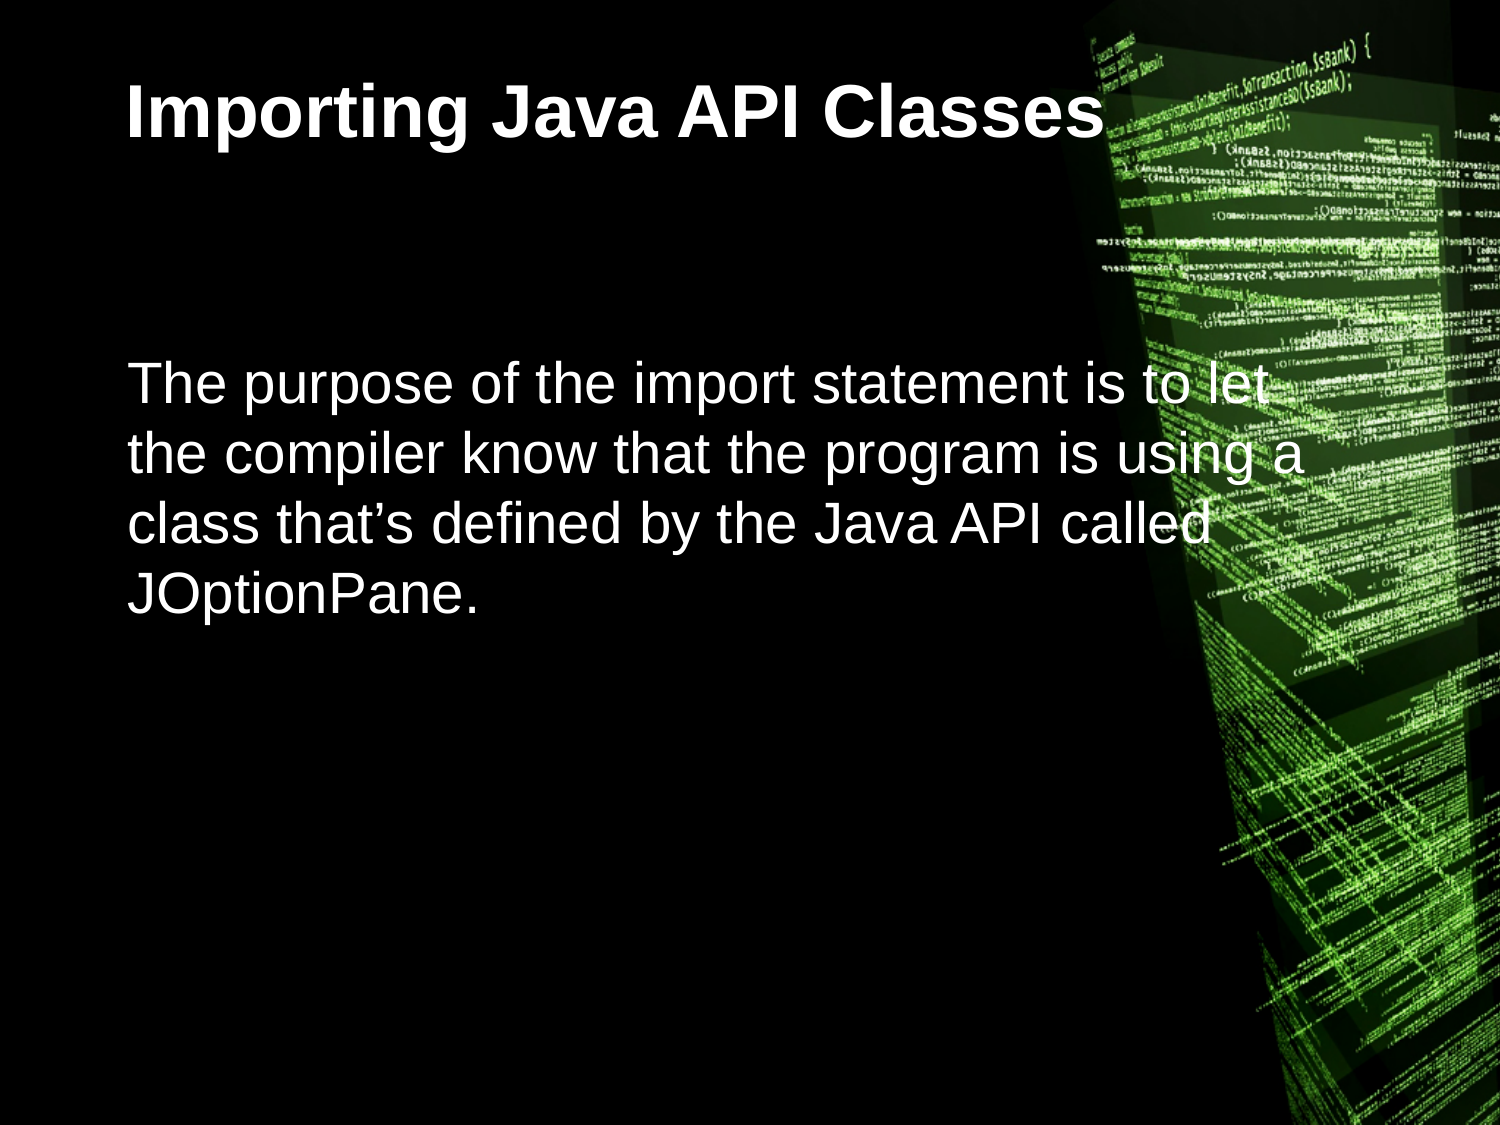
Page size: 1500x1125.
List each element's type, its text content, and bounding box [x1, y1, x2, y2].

picture [0, 0, 1500, 1125]
list The purpose of the import statement is to let the compiler know that the program is using a class that’s defined by the Java API called JOptionPane. [111, 337, 1341, 906]
title Importing Java API Classes [110, 66, 1257, 150]
